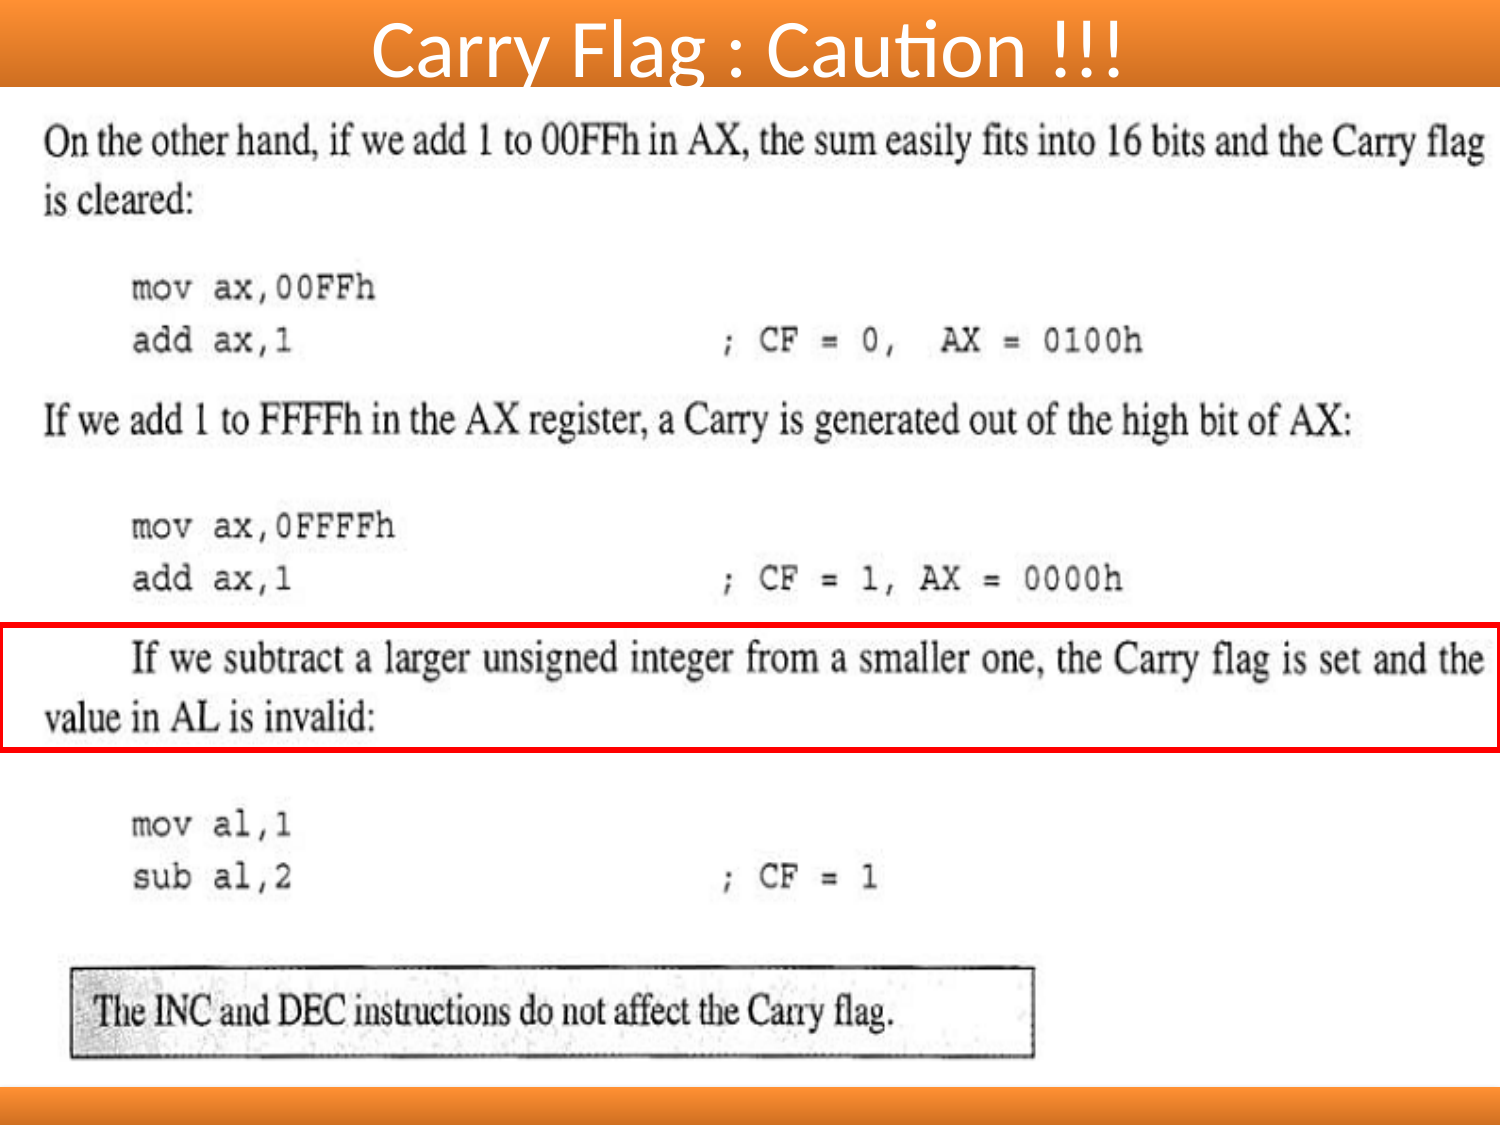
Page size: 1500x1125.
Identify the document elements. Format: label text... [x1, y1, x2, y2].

picture [0, 87, 1500, 1076]
list [0, 1082, 1500, 1088]
title Carry Flag : Caution !!! [0, 0, 1500, 87]
text_box [0, 1088, 1500, 1125]
